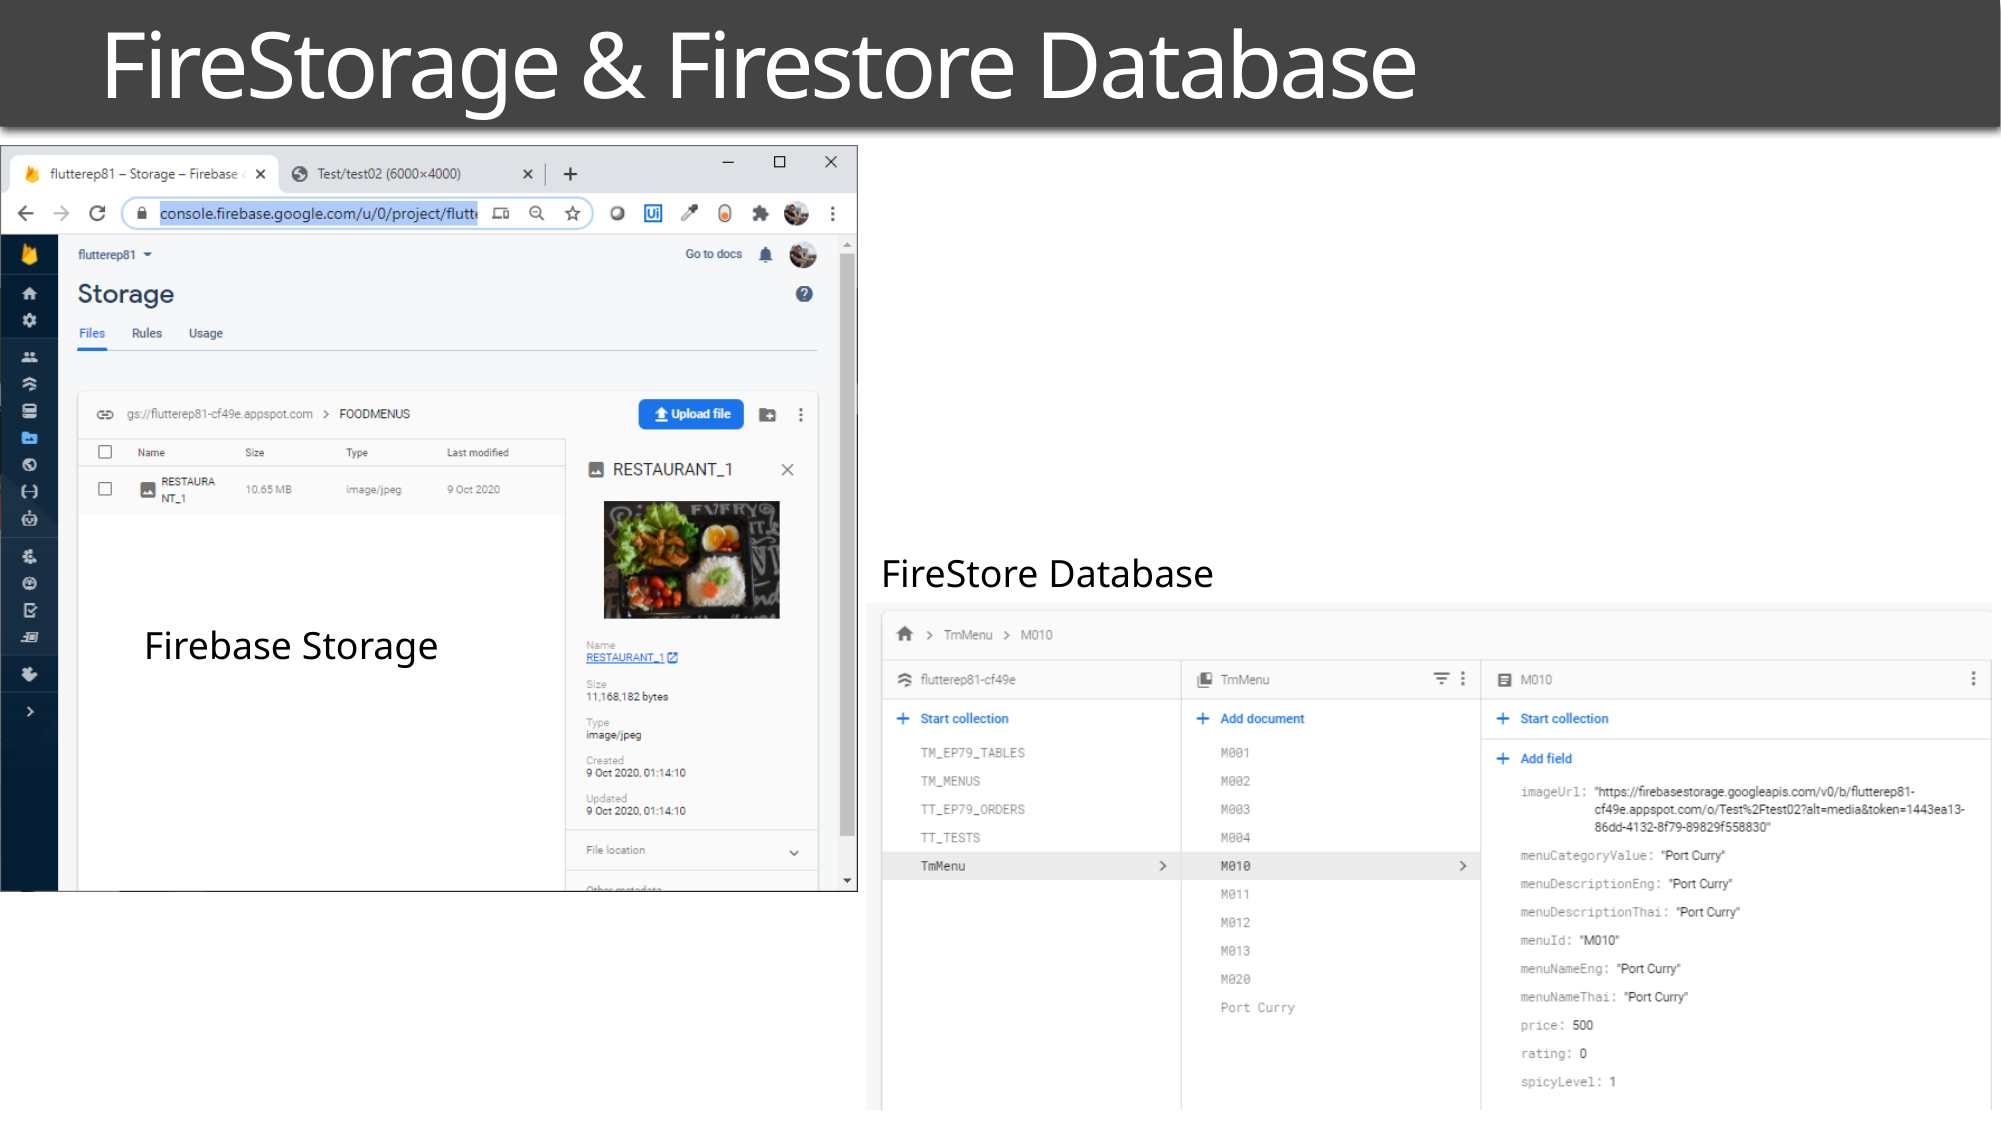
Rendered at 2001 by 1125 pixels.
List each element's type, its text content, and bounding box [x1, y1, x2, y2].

title FireStorage & Firestore Database [99, 23, 1900, 107]
text_box FireStore Database [866, 542, 1338, 602]
picture [0, 145, 858, 892]
picture [865, 602, 1992, 1111]
